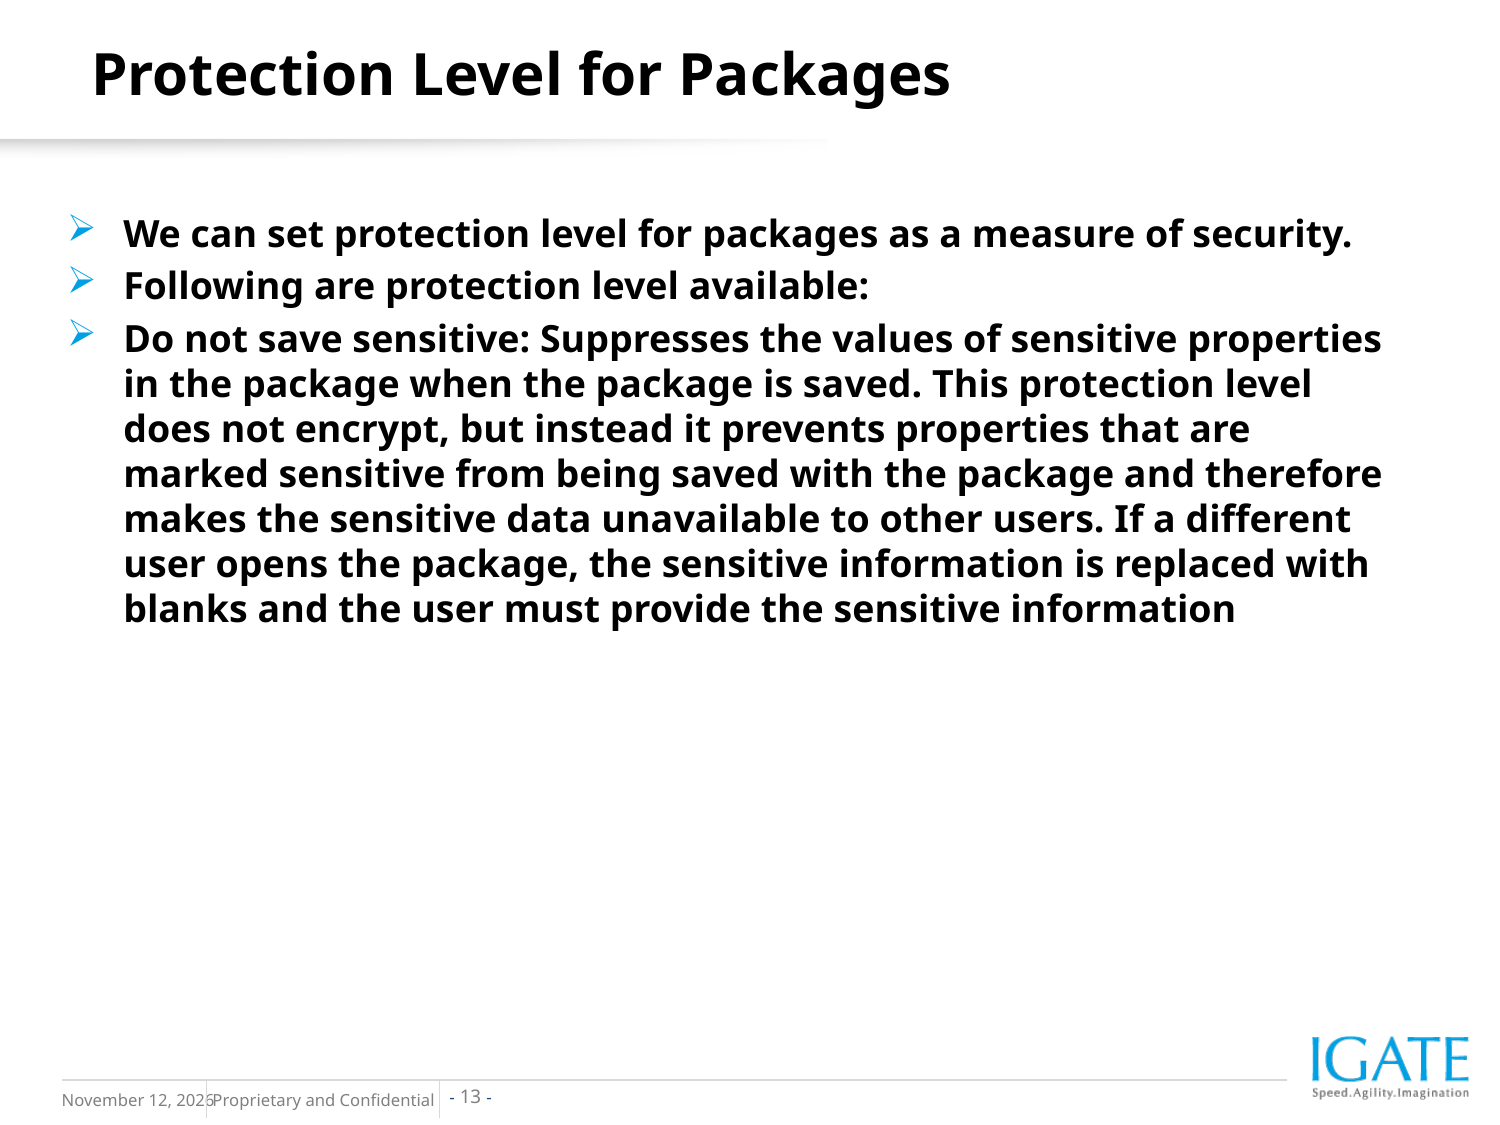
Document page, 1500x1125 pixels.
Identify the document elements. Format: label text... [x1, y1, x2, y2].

text_box Protection Level for Packages [76, 20, 1414, 138]
picture [1304, 1028, 1475, 1105]
picture [0, 112, 919, 174]
text_box We can set protection level for packages as a measure of security. Following are protection level available: Do not save sensitive: Suppresses the values of sensitive properties in the package when the package is saved. This protection level does not encrypt, but instead it prevents properties that are marked sensitive from being saved with the package and therefore makes the sensitive data unavailable to other users. If a different user opens the package, the sensitive information is replaced with blanks and the user must provide the sensitive information [52, 202, 1402, 1027]
